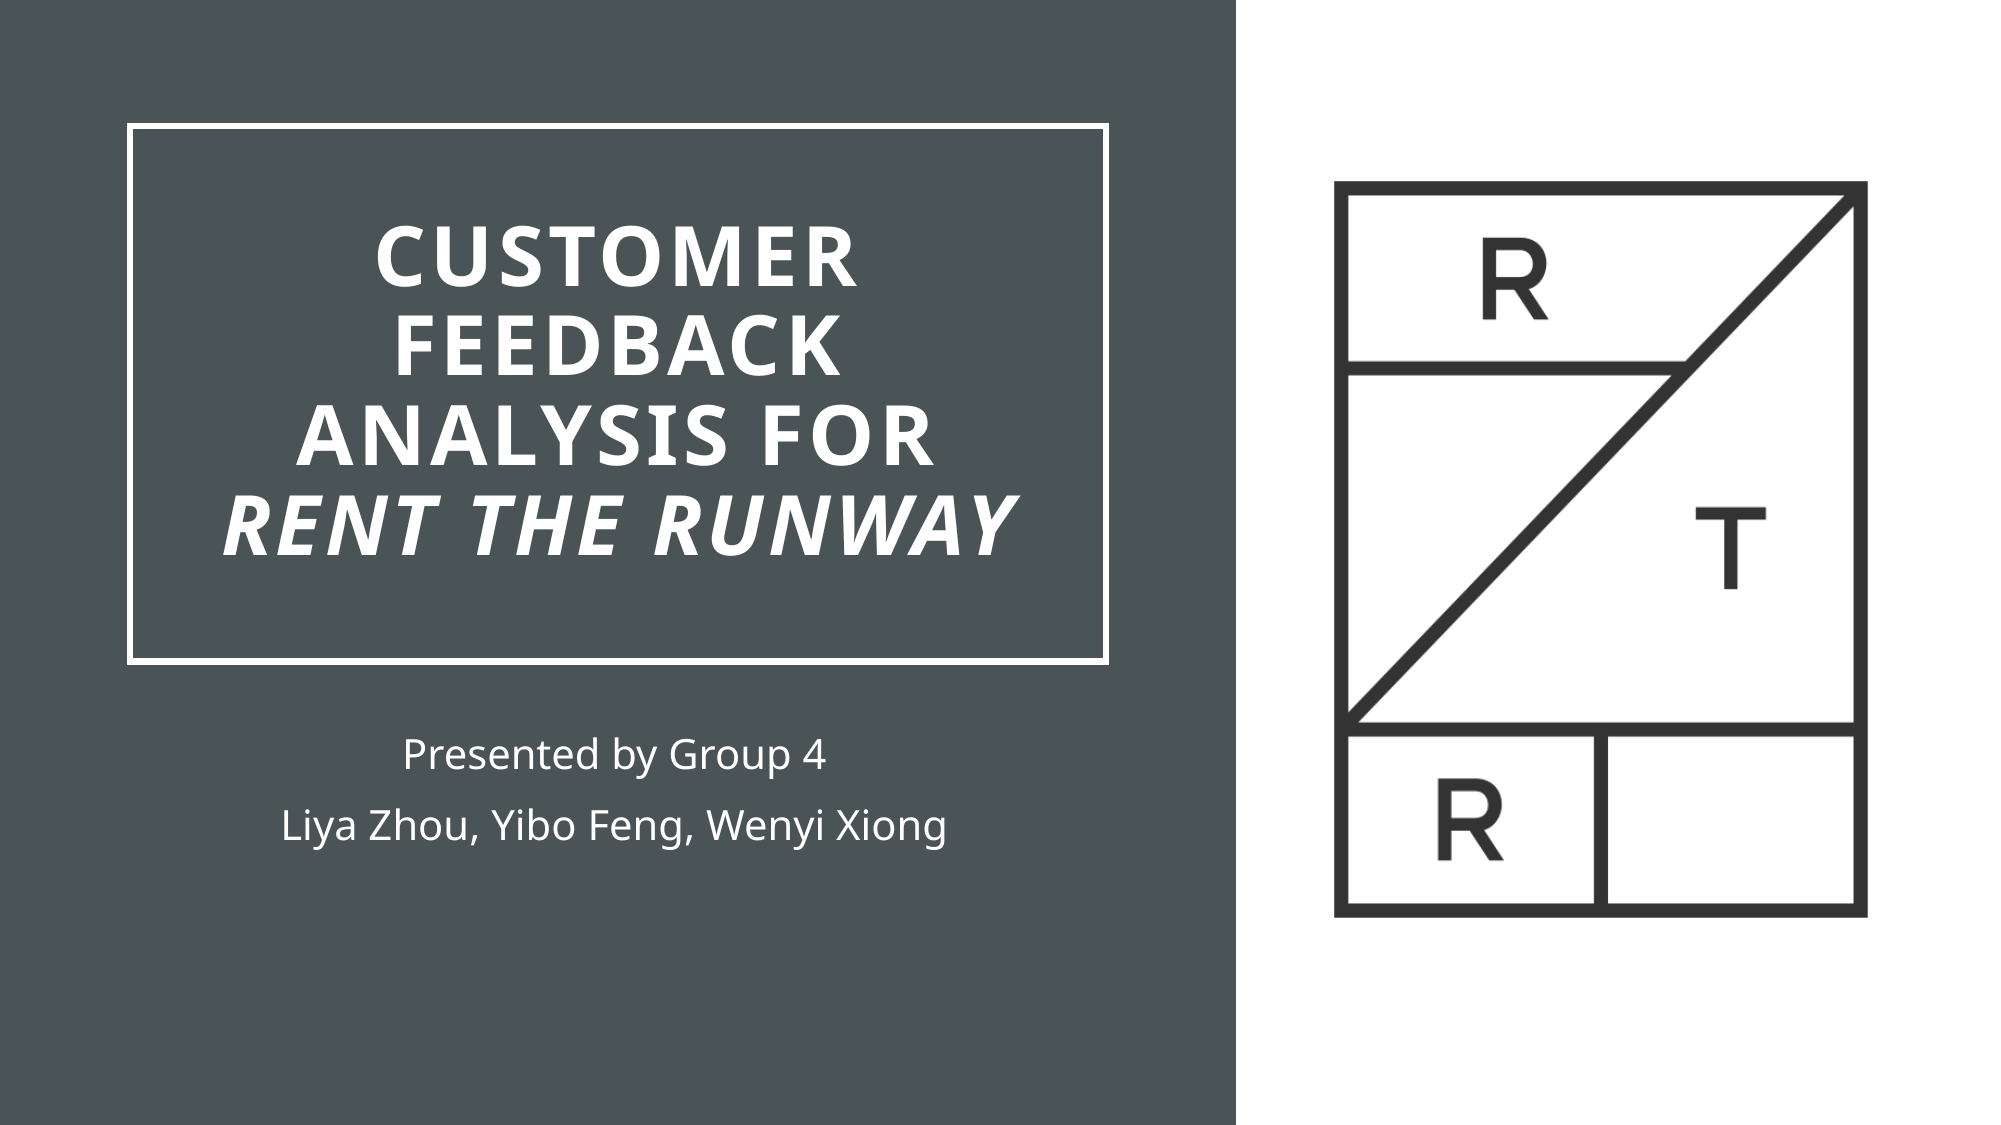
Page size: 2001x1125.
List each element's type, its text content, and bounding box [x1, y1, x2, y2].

title customer feedback analysis for rent the runway [127, 123, 1109, 665]
picture [1333, 153, 1895, 946]
subtitle Presented by Group 4 Liya Zhou, Yibo Feng, Wenyi Xiong [129, 720, 1100, 918]
text_box [0, 0, 1236, 1125]
text_box [1236, 0, 2000, 1125]
